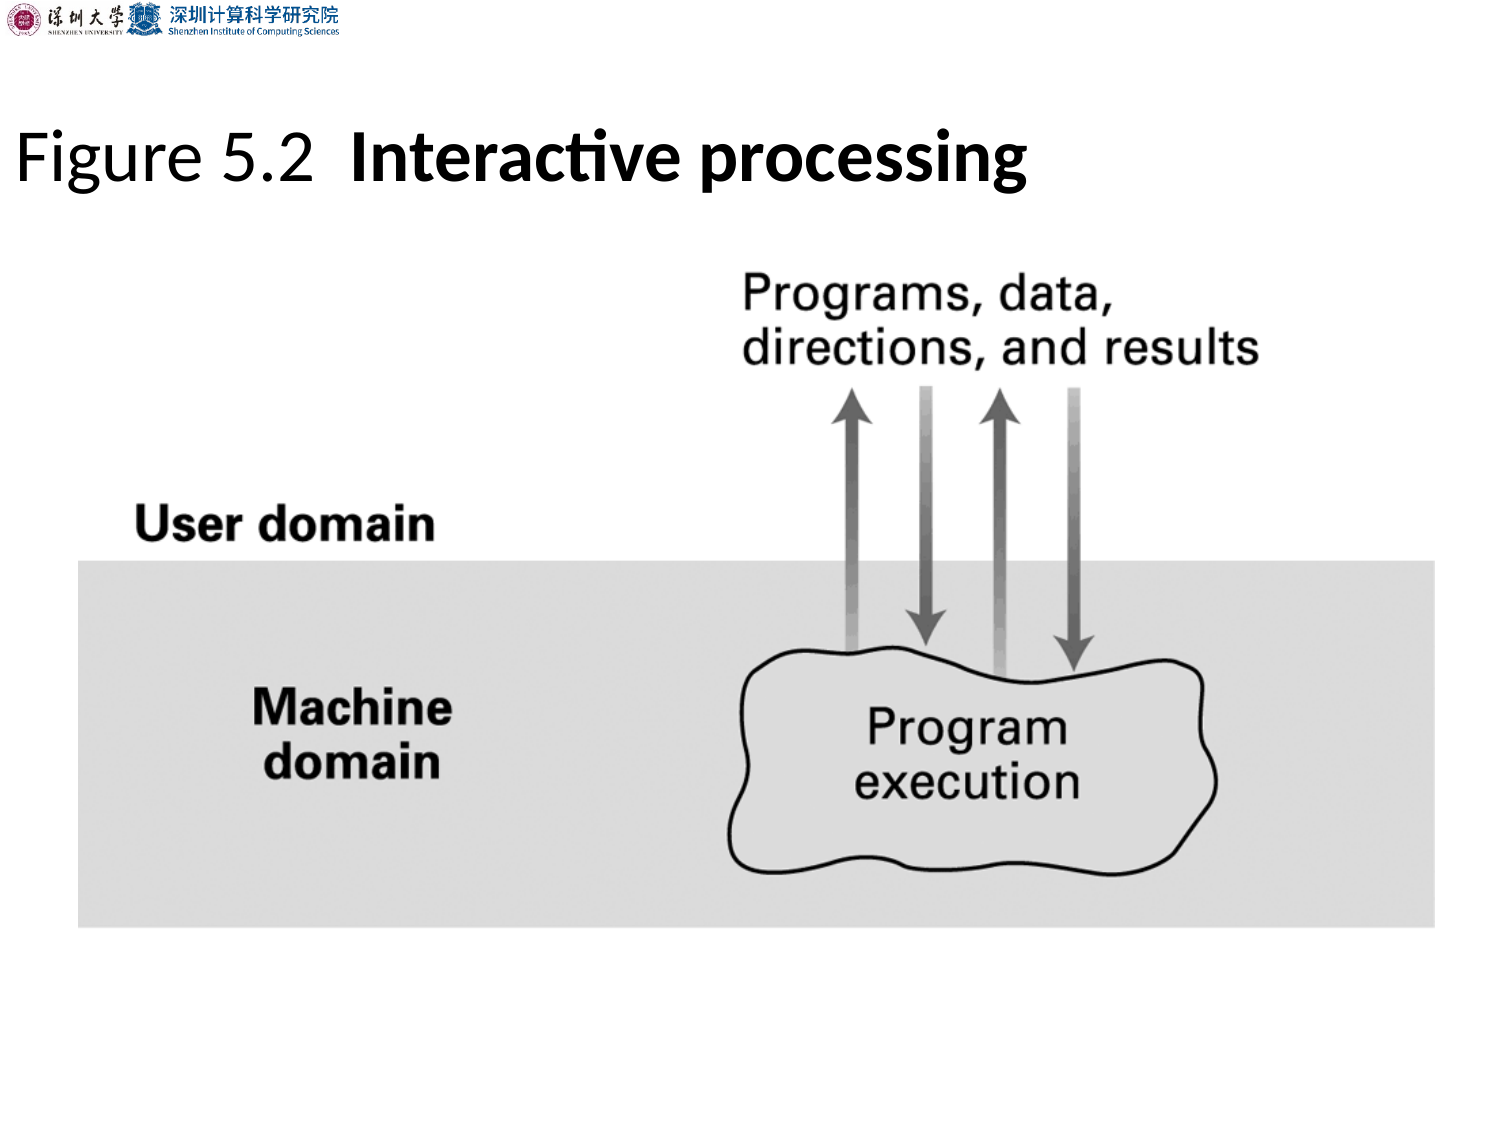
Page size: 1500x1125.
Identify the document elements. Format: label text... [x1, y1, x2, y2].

picture [125, 1, 340, 37]
picture [5, 1, 124, 36]
title Figure 5.2 Interactive processing [0, 94, 1500, 209]
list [77, 262, 1435, 938]
